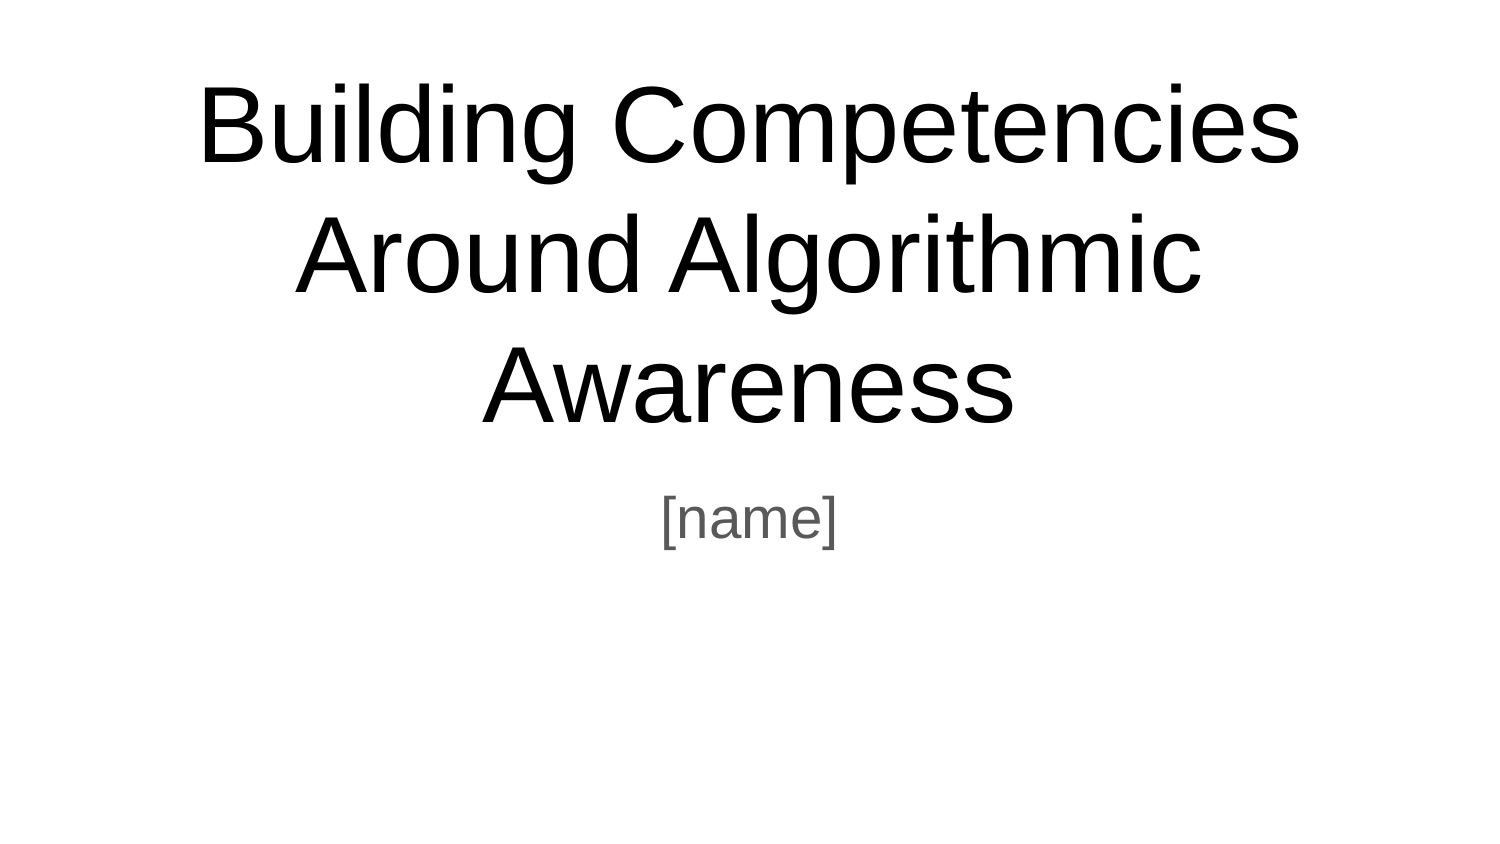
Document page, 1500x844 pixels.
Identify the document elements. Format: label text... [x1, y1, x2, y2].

subtitle [name] [51, 464, 1449, 595]
title Building Competencies Around Algorithmic Awareness [51, 122, 1449, 459]
